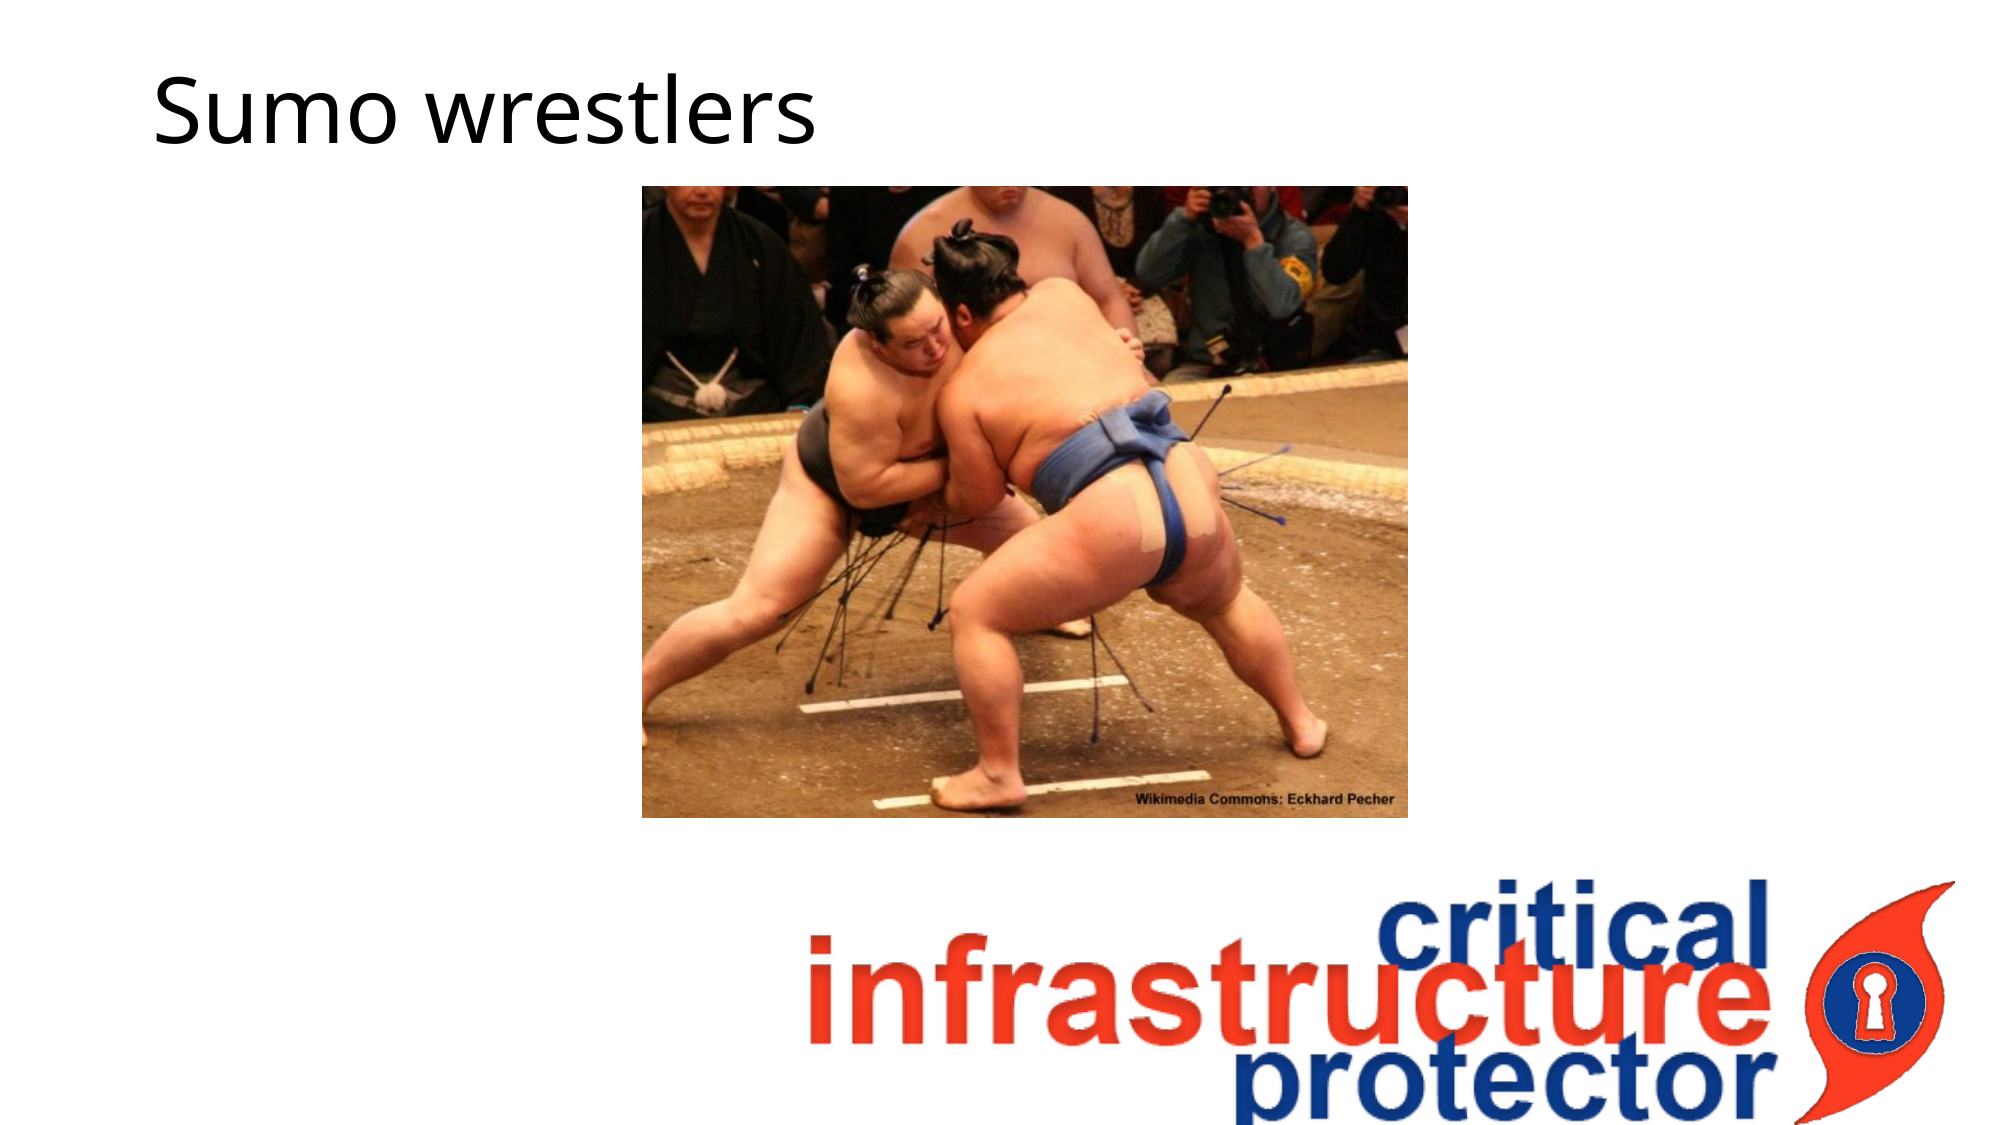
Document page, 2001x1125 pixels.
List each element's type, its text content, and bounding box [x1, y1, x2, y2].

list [642, 186, 1408, 818]
title Sumo wrestlers [137, 59, 1863, 278]
picture [767, 840, 2000, 1125]
